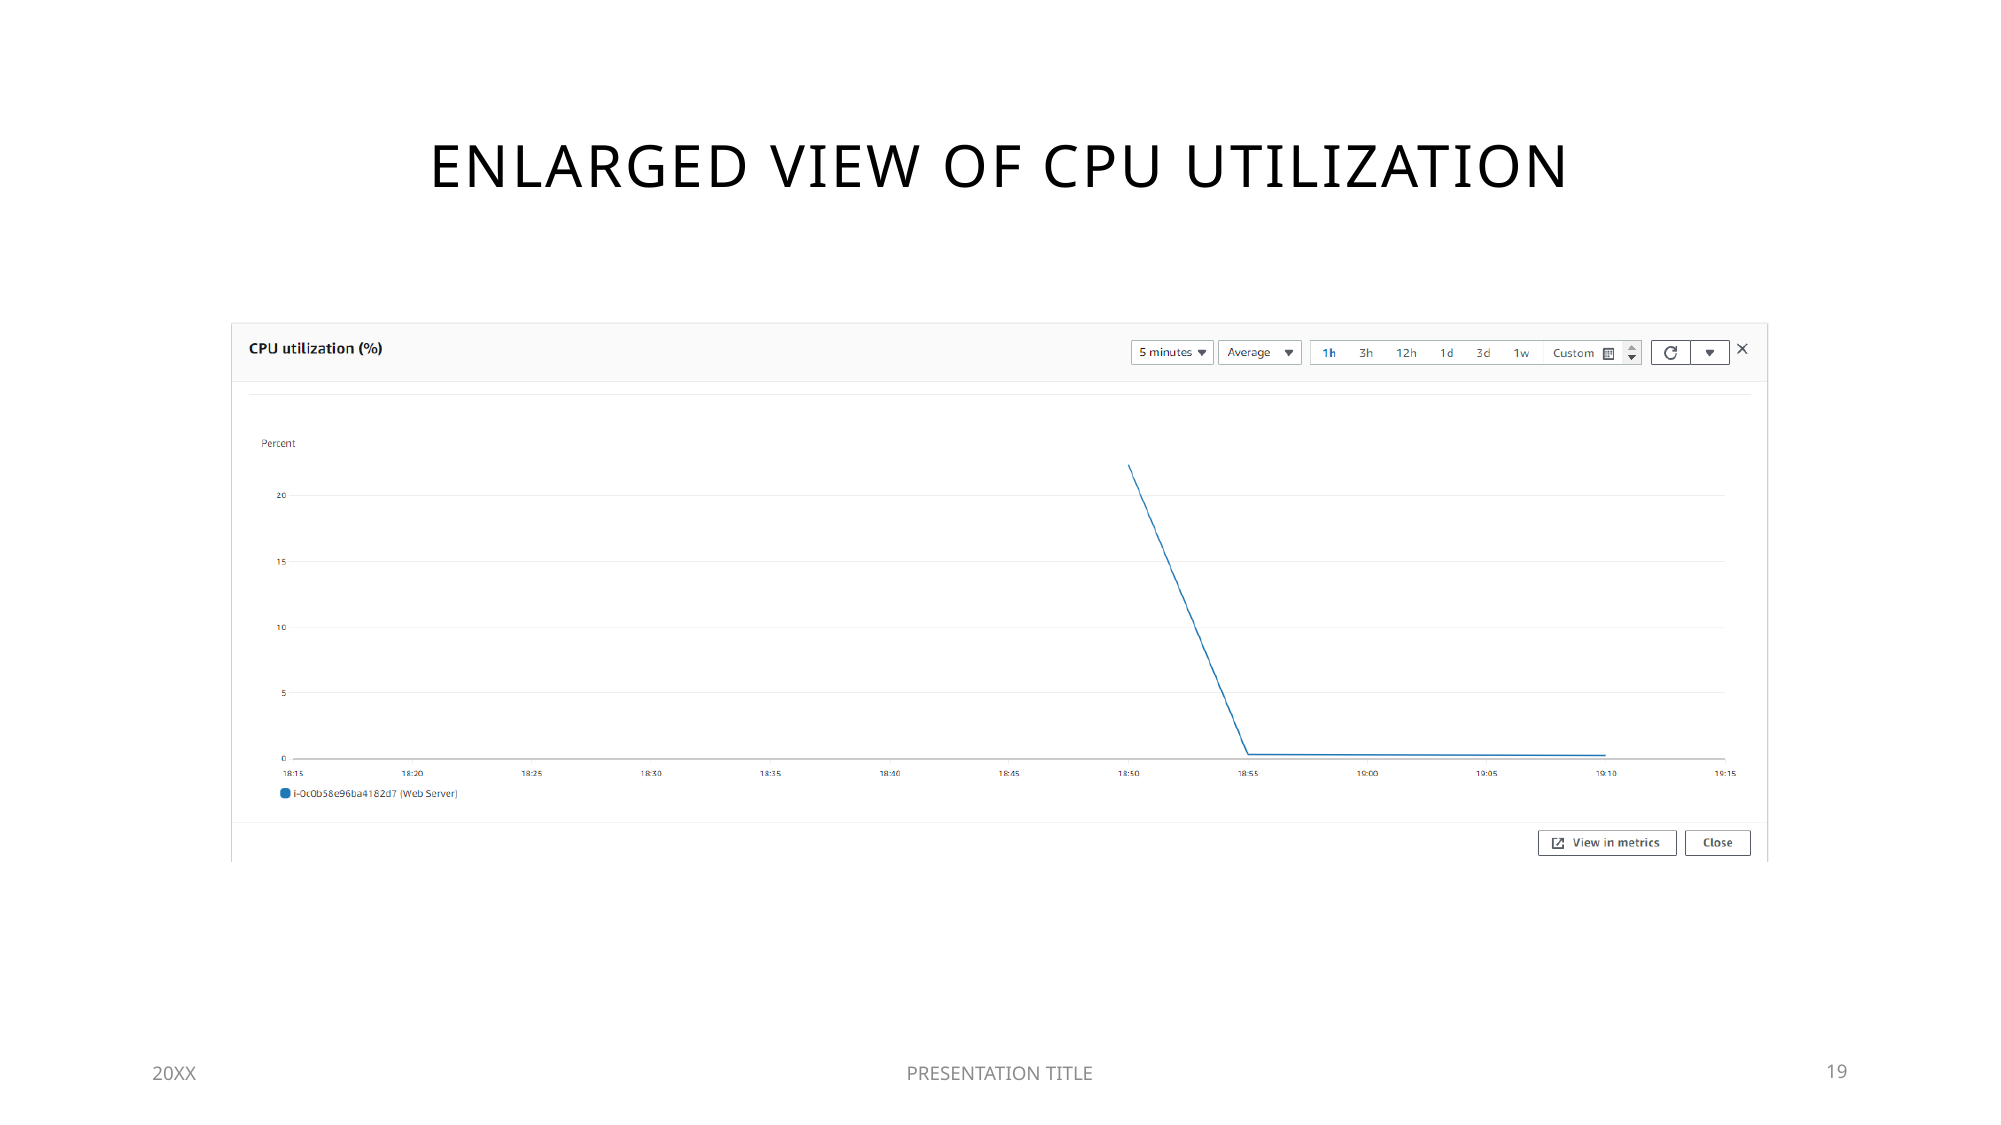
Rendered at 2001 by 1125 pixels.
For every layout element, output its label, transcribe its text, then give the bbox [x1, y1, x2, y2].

slide_number 20XX [137, 1042, 588, 1103]
slide_number 19 [1412, 1042, 1863, 1103]
title Enlarged view of cpu utilization [137, 59, 1863, 278]
picture [231, 322, 1769, 862]
footer PRESENTATION TITLE [662, 1042, 1338, 1103]
